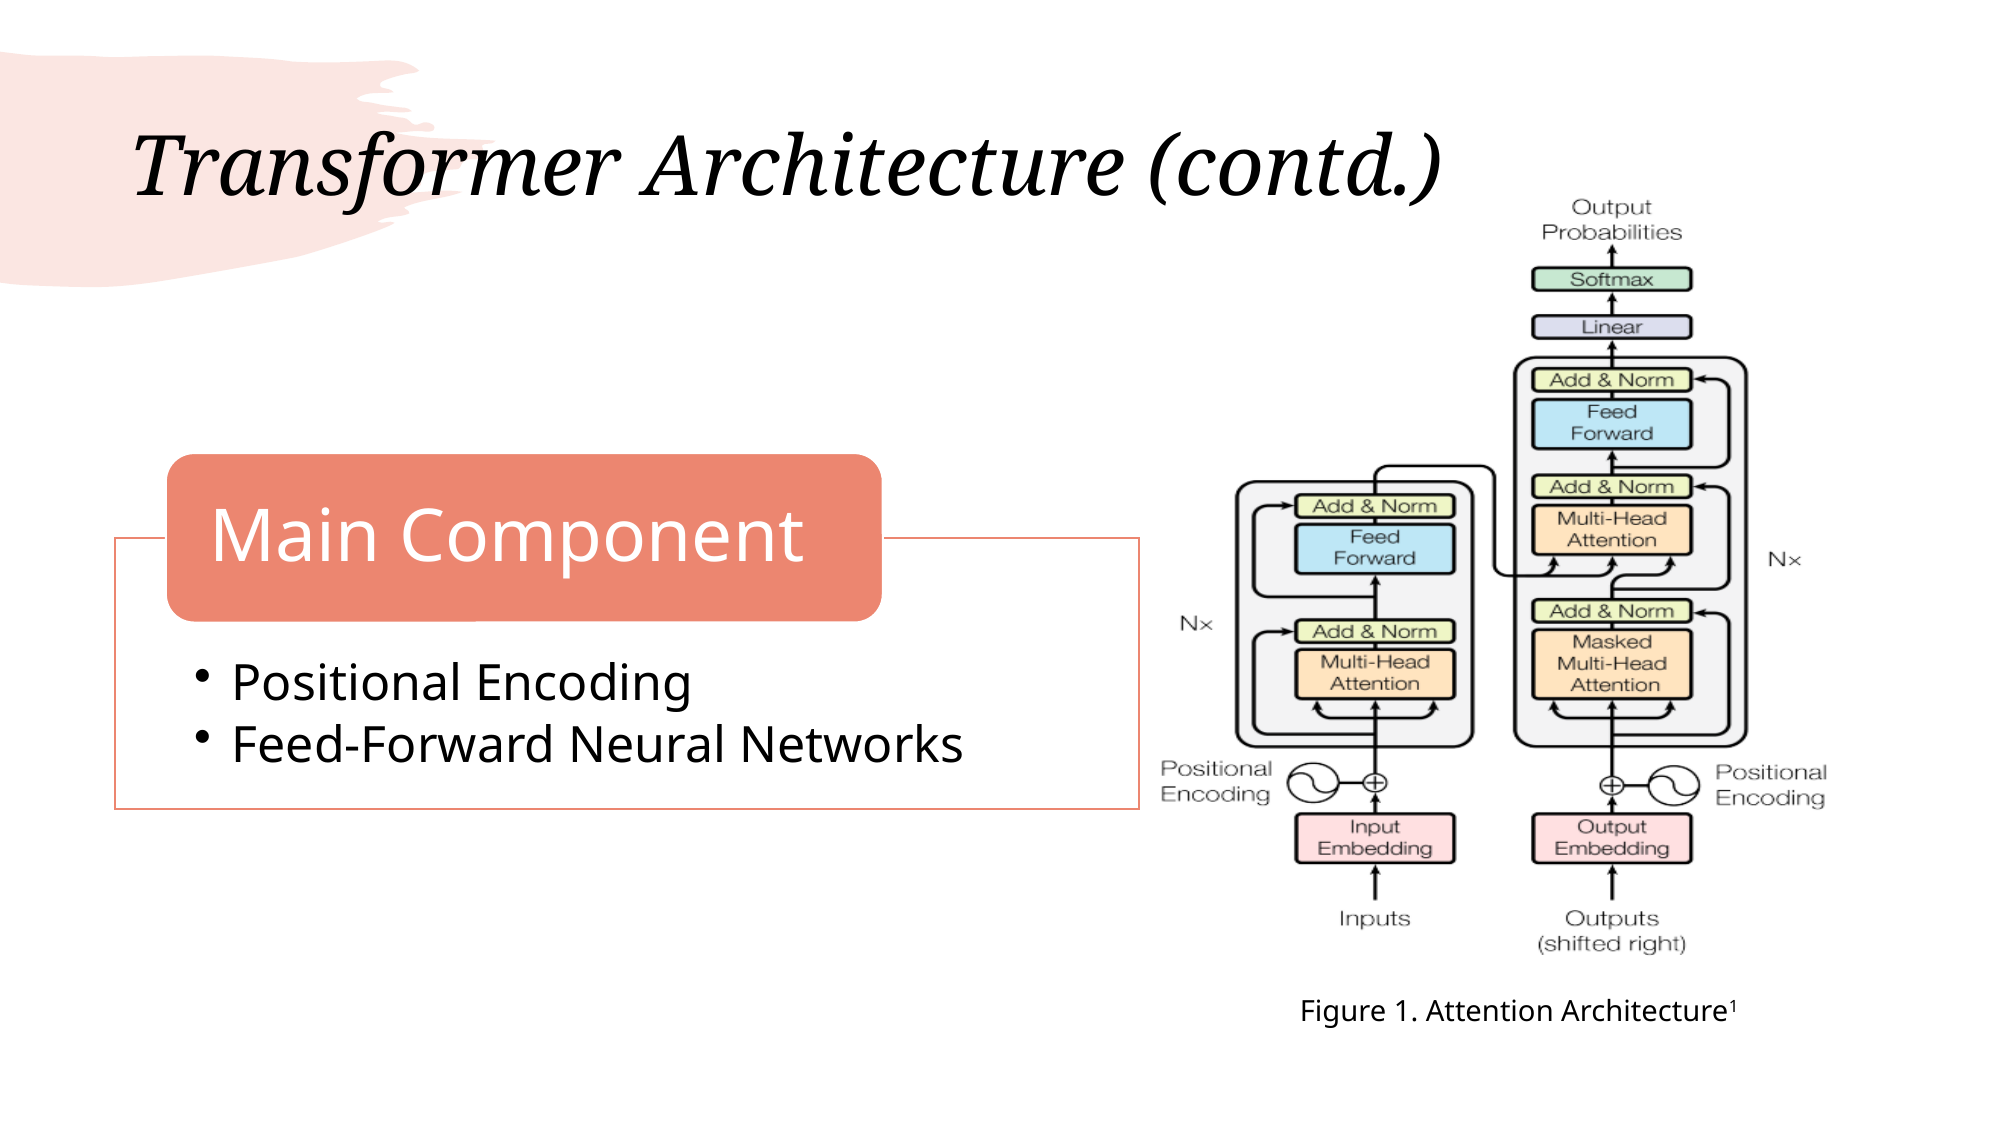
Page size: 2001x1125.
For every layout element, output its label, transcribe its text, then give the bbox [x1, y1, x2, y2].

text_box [114, 300, 1139, 962]
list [1150, 174, 1840, 962]
text_box Figure 1. Attention Architecture1 [1198, 984, 1840, 1035]
title Transformer Architecture (contd.) [114, 59, 1840, 278]
